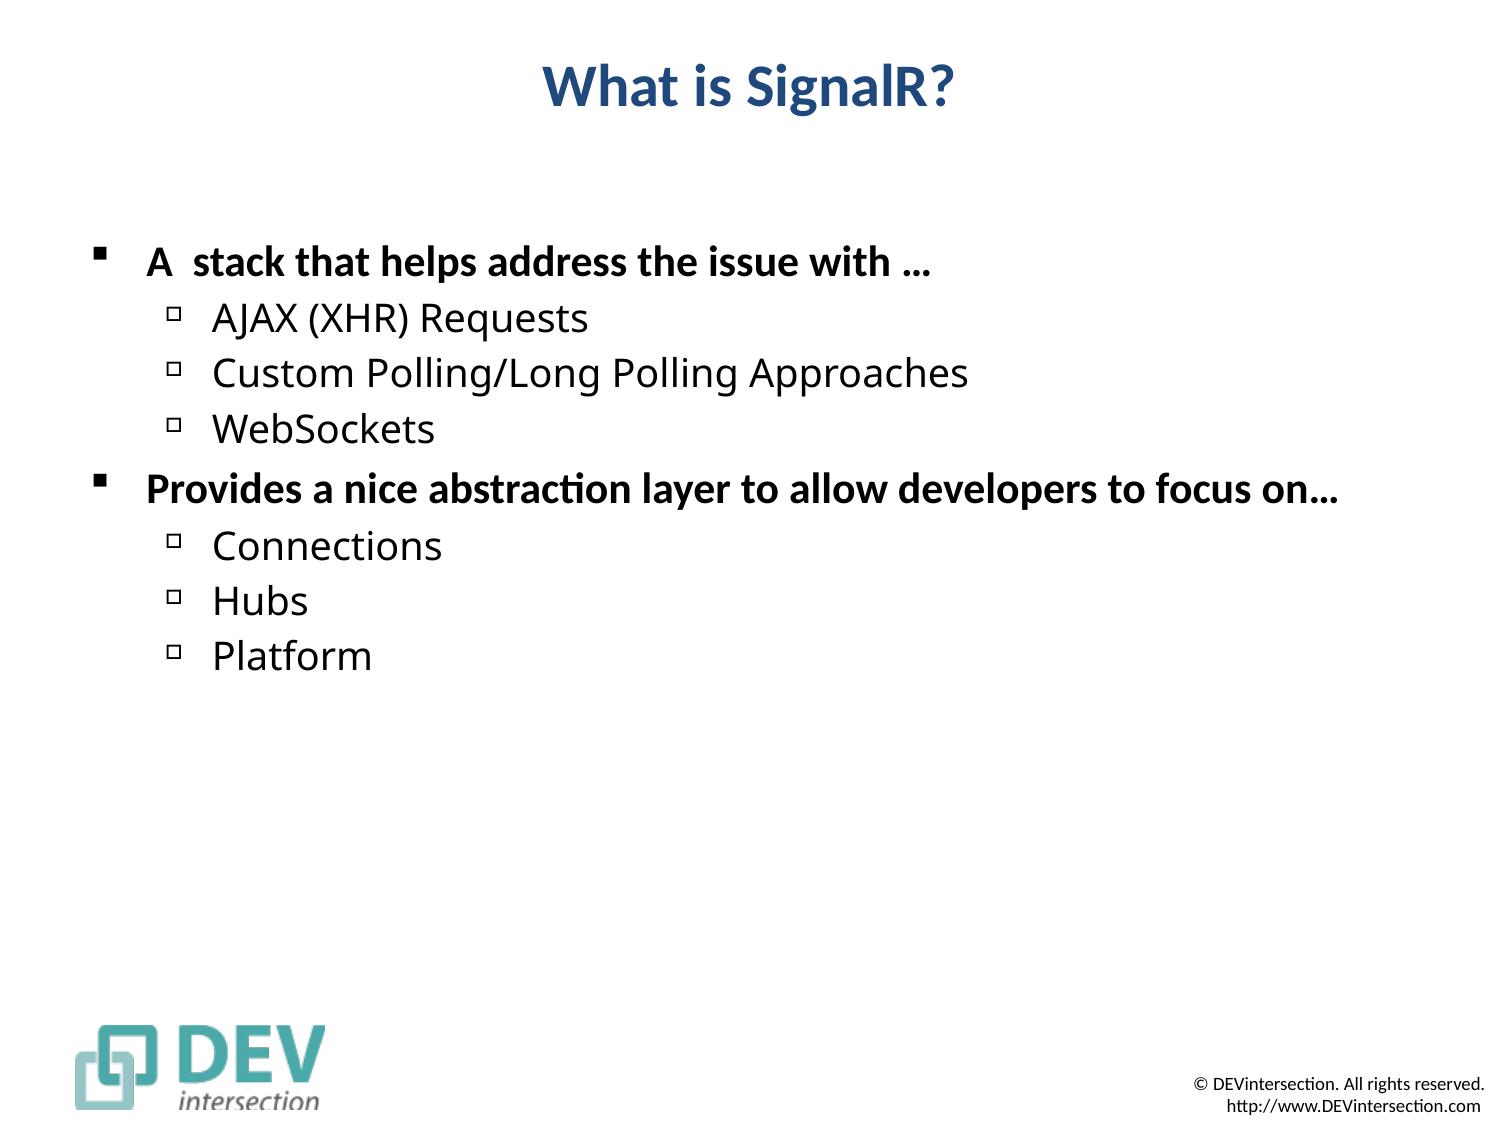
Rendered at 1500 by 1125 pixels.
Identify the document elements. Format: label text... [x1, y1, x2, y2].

title What is SignalR? [74, 49, 1426, 176]
list A stack that helps address the issue with … AJAX (XHR) Requests Custom Polling/Long Polling Approaches WebSockets Provides a nice abstraction layer to allow developers to focus on… Connections Hubs Platform [74, 224, 1426, 926]
